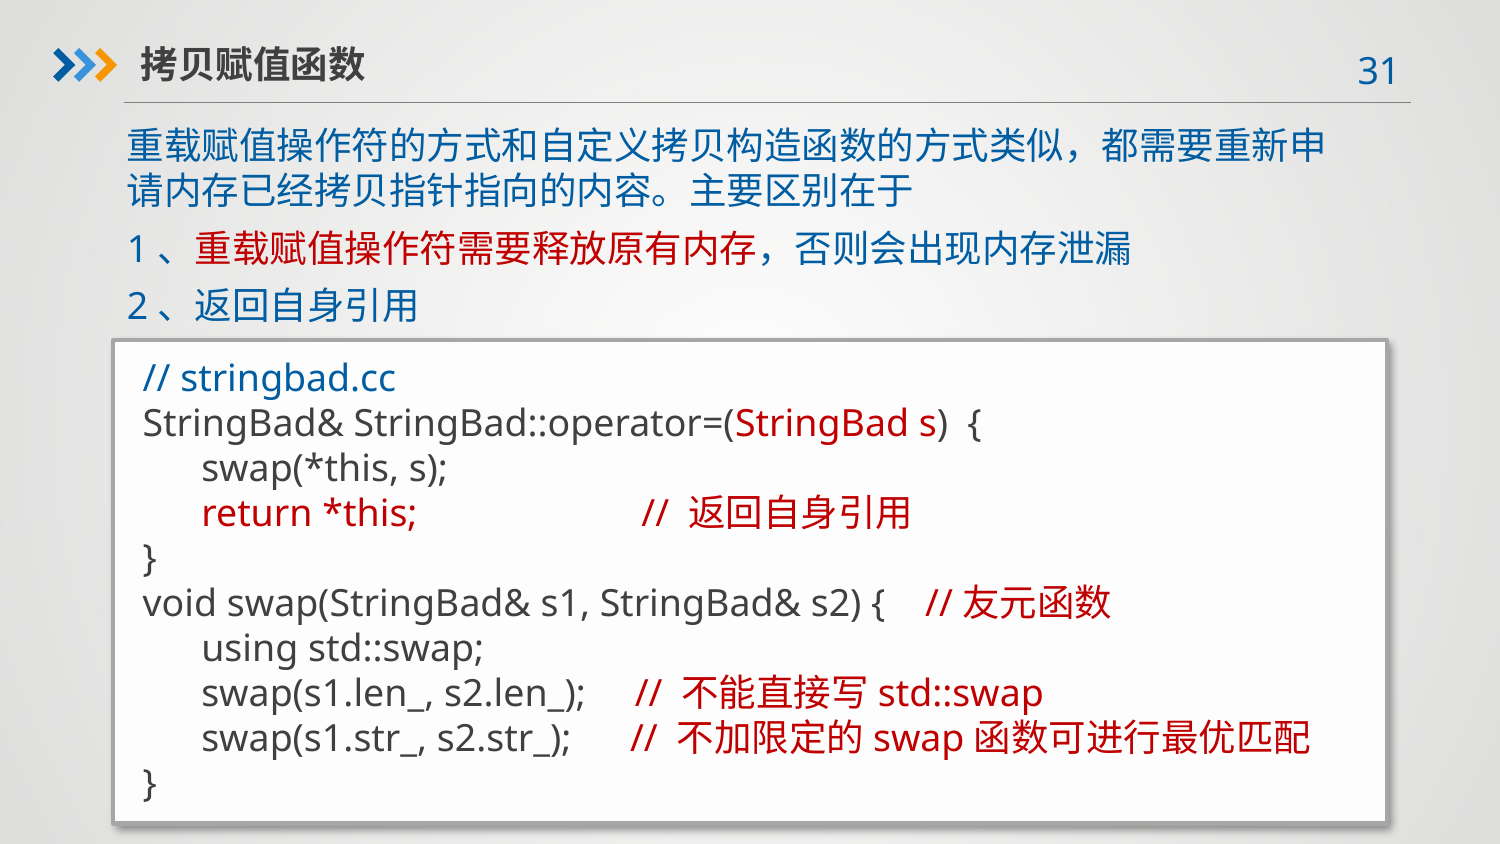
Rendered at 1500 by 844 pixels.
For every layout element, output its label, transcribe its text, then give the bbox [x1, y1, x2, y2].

text_box 拷贝赋值函数 [140, 32, 491, 95]
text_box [112, 340, 1387, 824]
text_box 重载赋值操作符的方式和自定义拷贝构造函数的方式类似，都需要重新申请内存已经拷贝指针指向的内容。主要区别在于 1、重载赋值操作符需要释放原有内存，否则会出现内存泄漏 2、返回自身引用 [112, 114, 1376, 335]
picture [0, 0, 1500, 844]
